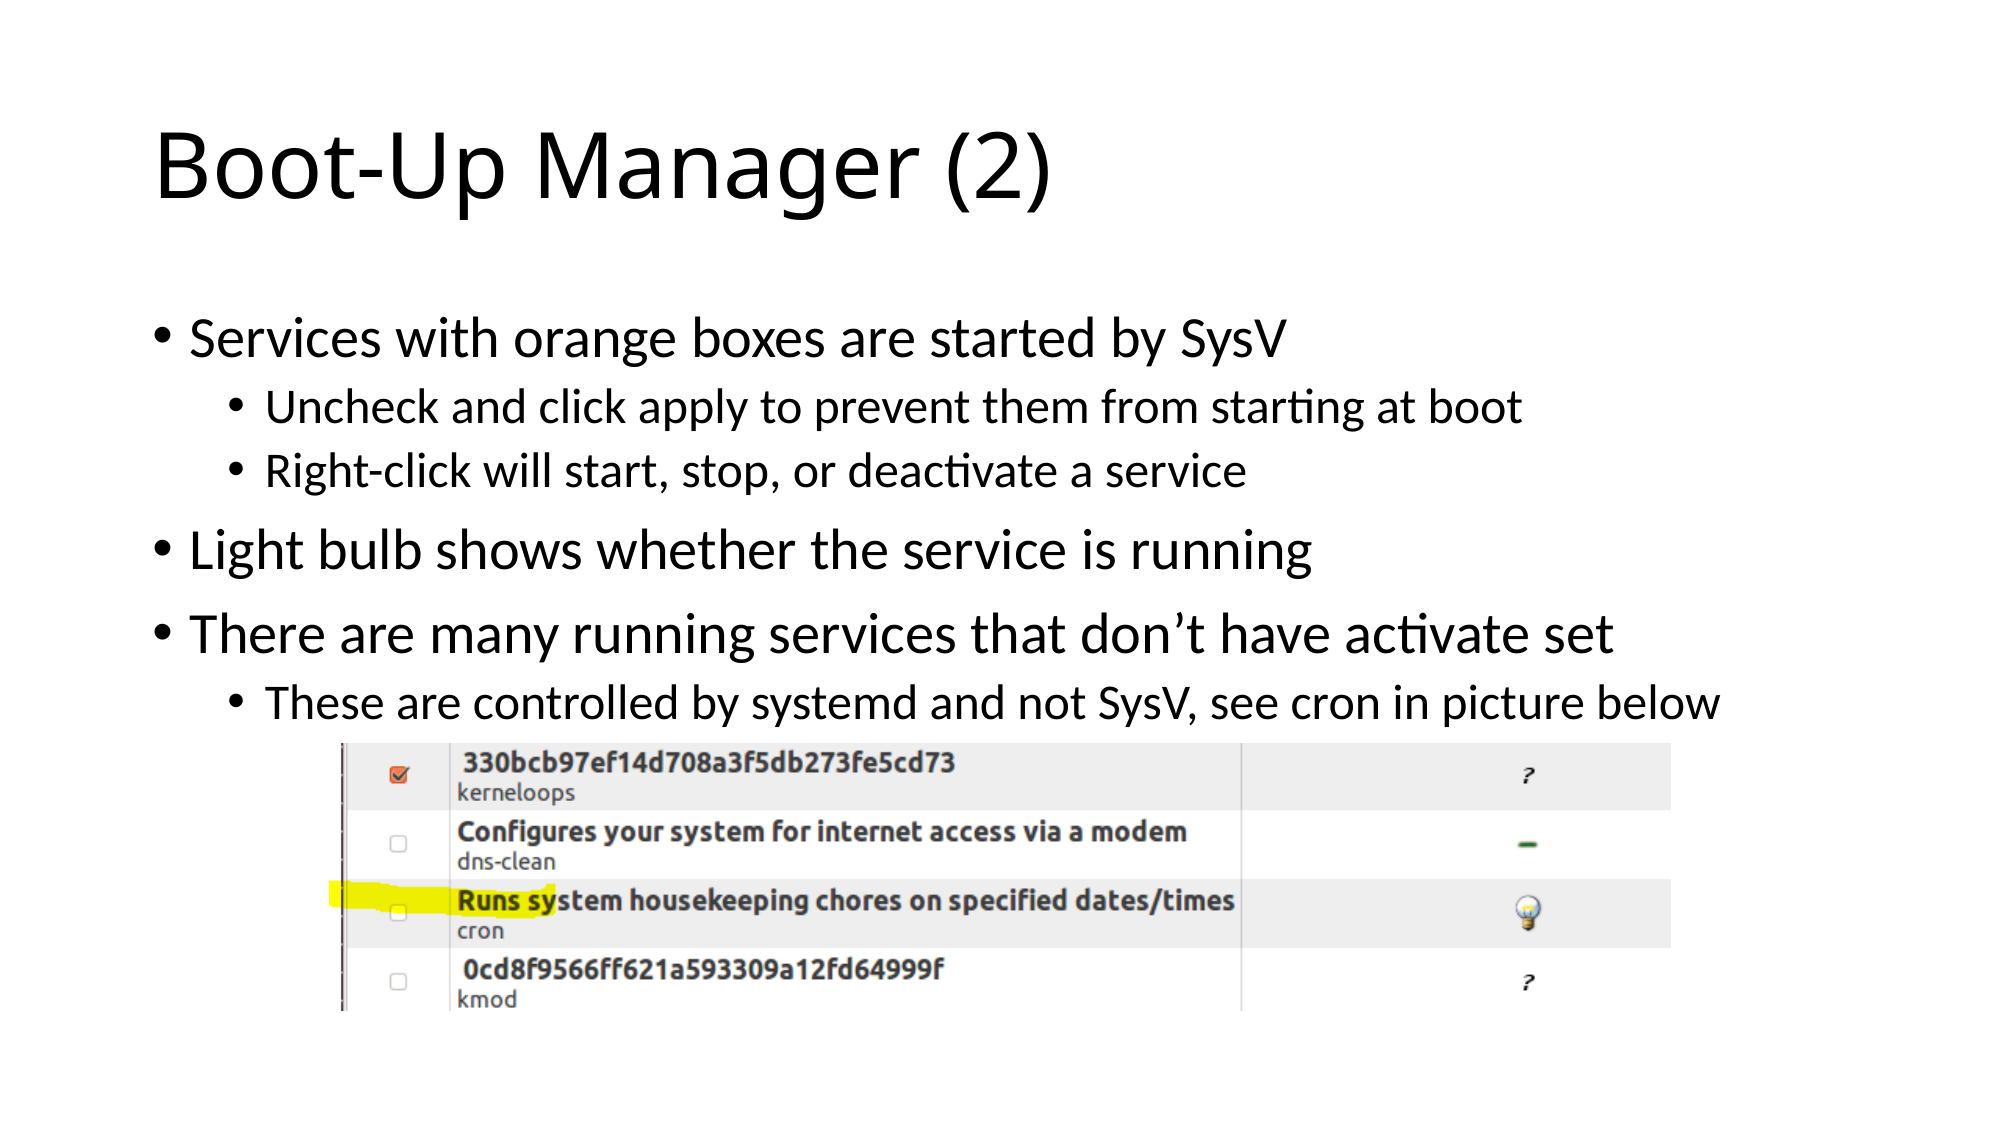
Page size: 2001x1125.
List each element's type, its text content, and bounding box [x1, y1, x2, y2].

list Services with orange boxes are started by SysV Uncheck and click apply to prevent them from starting at boot Right-click will start, stop, or deactivate a service Light bulb shows whether the service is running There are many running services that don’t have activate set These are controlled by systemd and not SysV, see cron in picture below [137, 299, 1863, 744]
picture [329, 743, 1671, 1011]
title Boot-Up Manager (2) [137, 59, 1863, 278]
